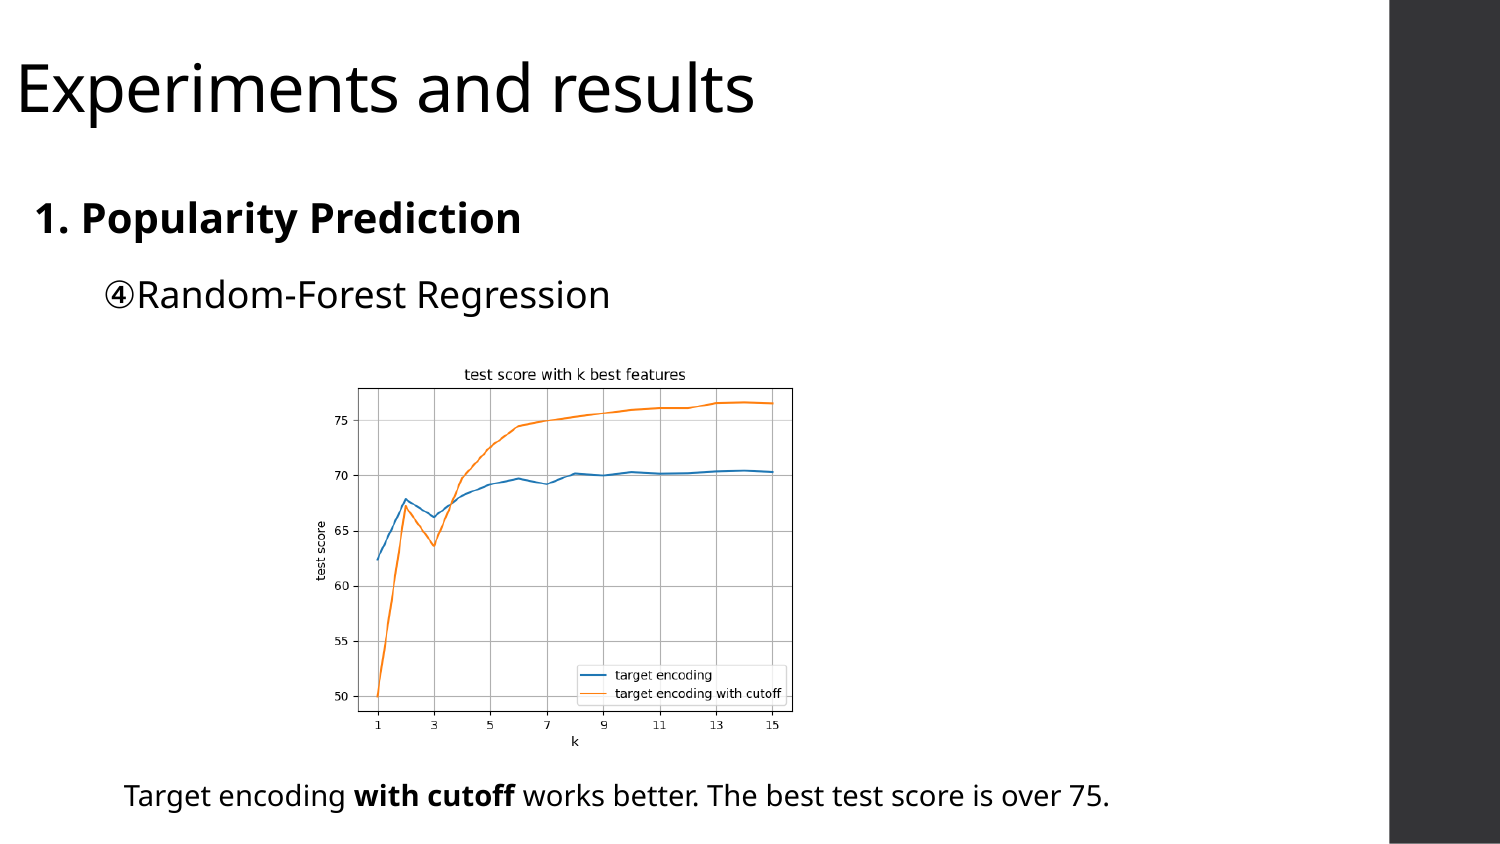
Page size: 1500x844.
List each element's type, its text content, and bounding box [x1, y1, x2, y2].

text_box Target encoding with cutoff works better. The best test score is over 75. [109, 769, 1144, 820]
text_box 1. Popularity Prediction [19, 184, 549, 250]
text_box ④Random-Forest Regression [68, 263, 627, 324]
title Experiments and results [0, 33, 1398, 135]
picture [287, 336, 848, 758]
